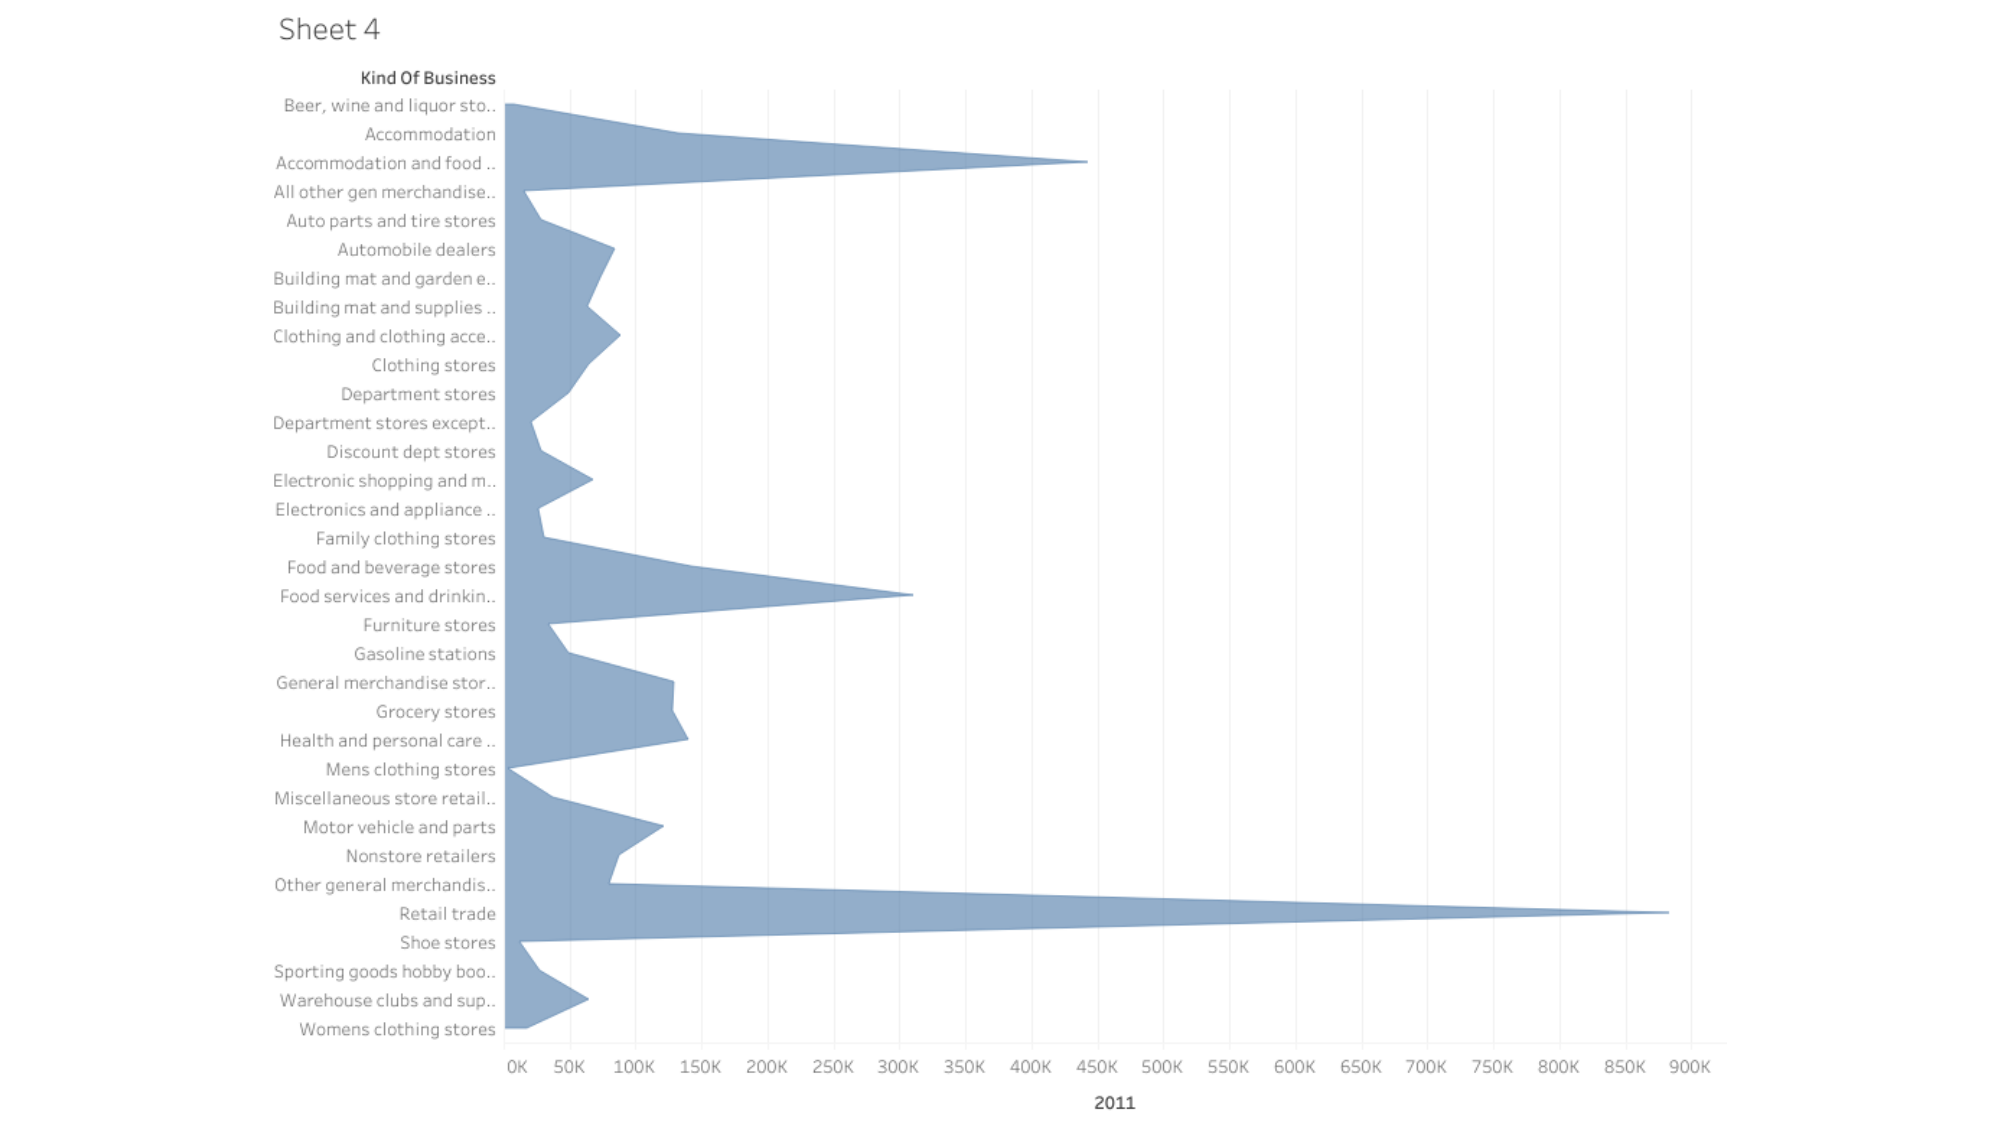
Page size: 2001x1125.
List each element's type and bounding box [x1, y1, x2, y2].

picture [272, 0, 1727, 1125]
